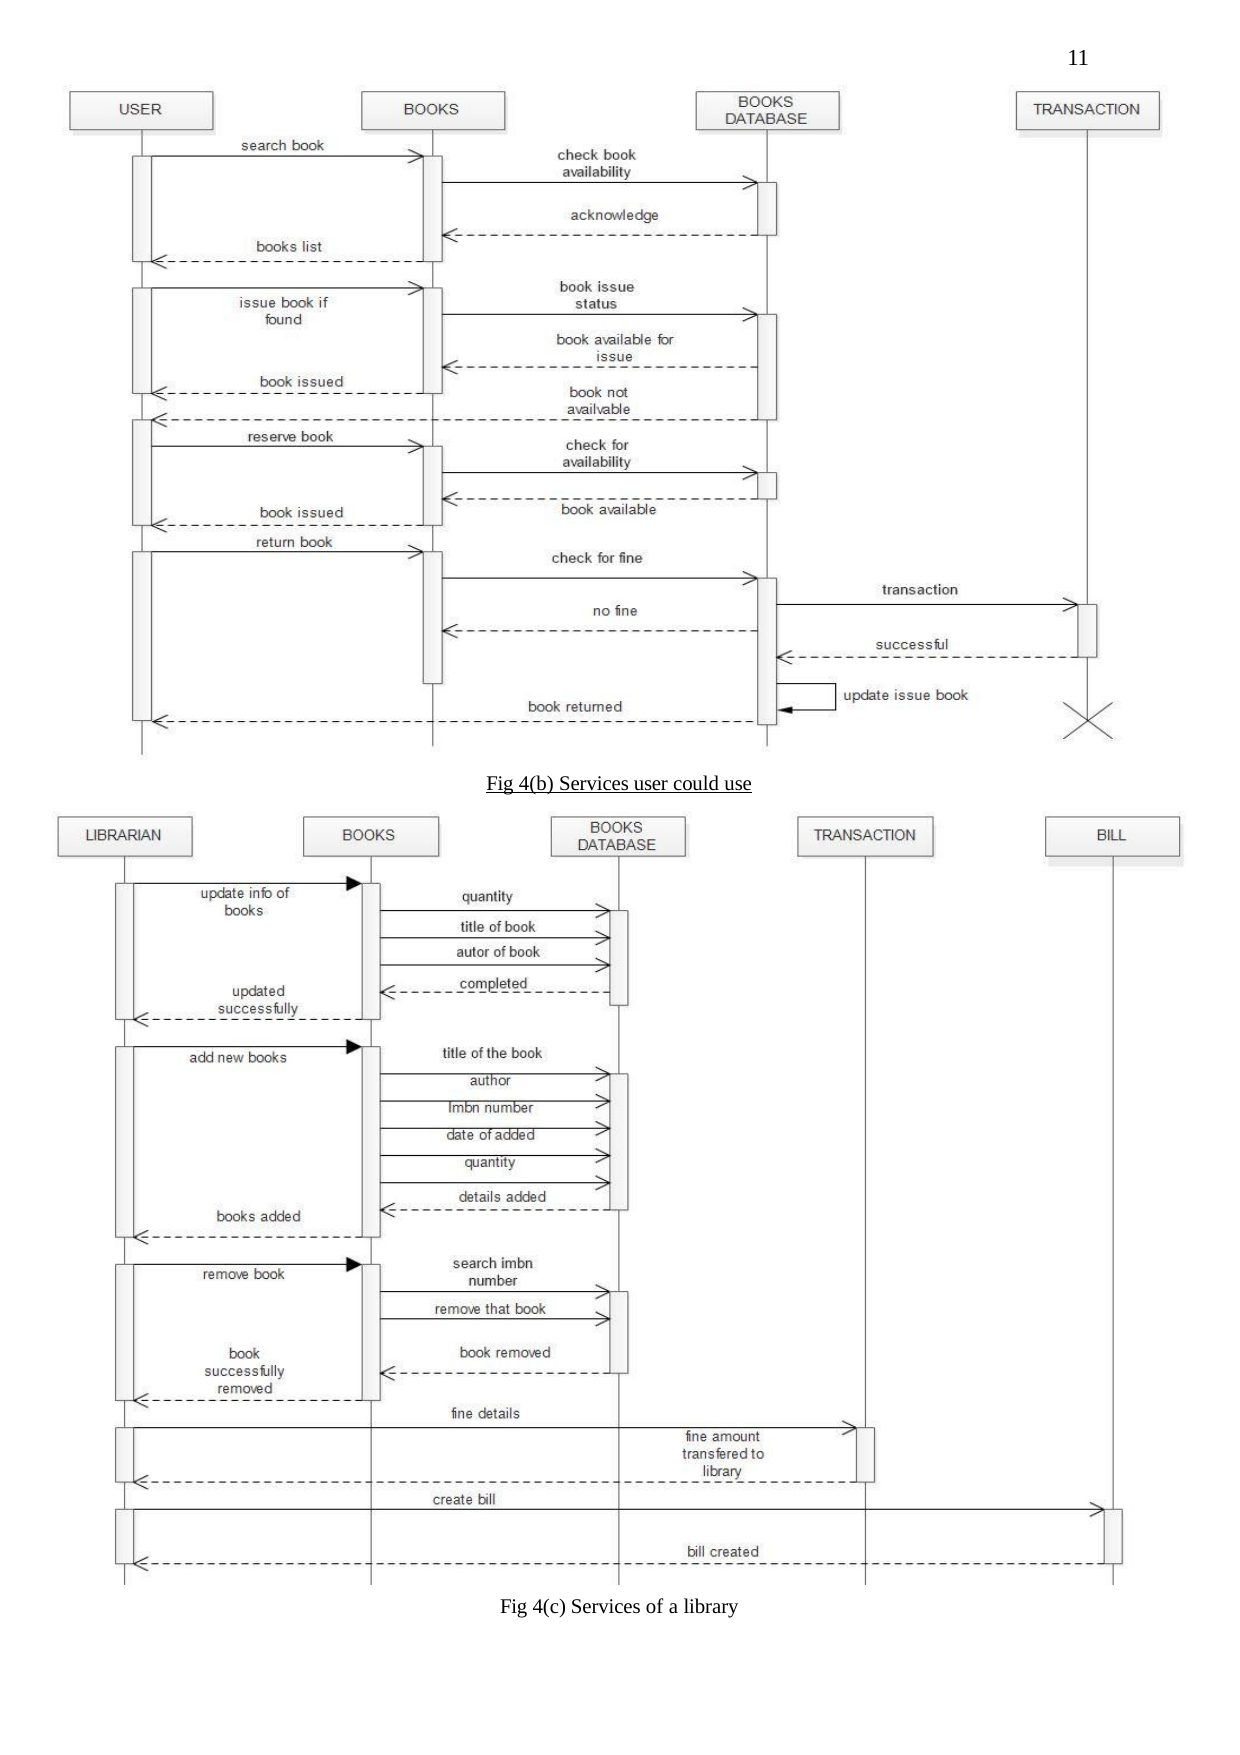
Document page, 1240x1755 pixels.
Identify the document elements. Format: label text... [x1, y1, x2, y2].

text_box Fig 4(b) Services user could use [484, 767, 756, 795]
text_box [52, 811, 1187, 1585]
text_box 11 [1065, 40, 1093, 69]
text_box [34, 69, 1205, 777]
text_box Fig 4(c) Services of a library [498, 1590, 743, 1618]
